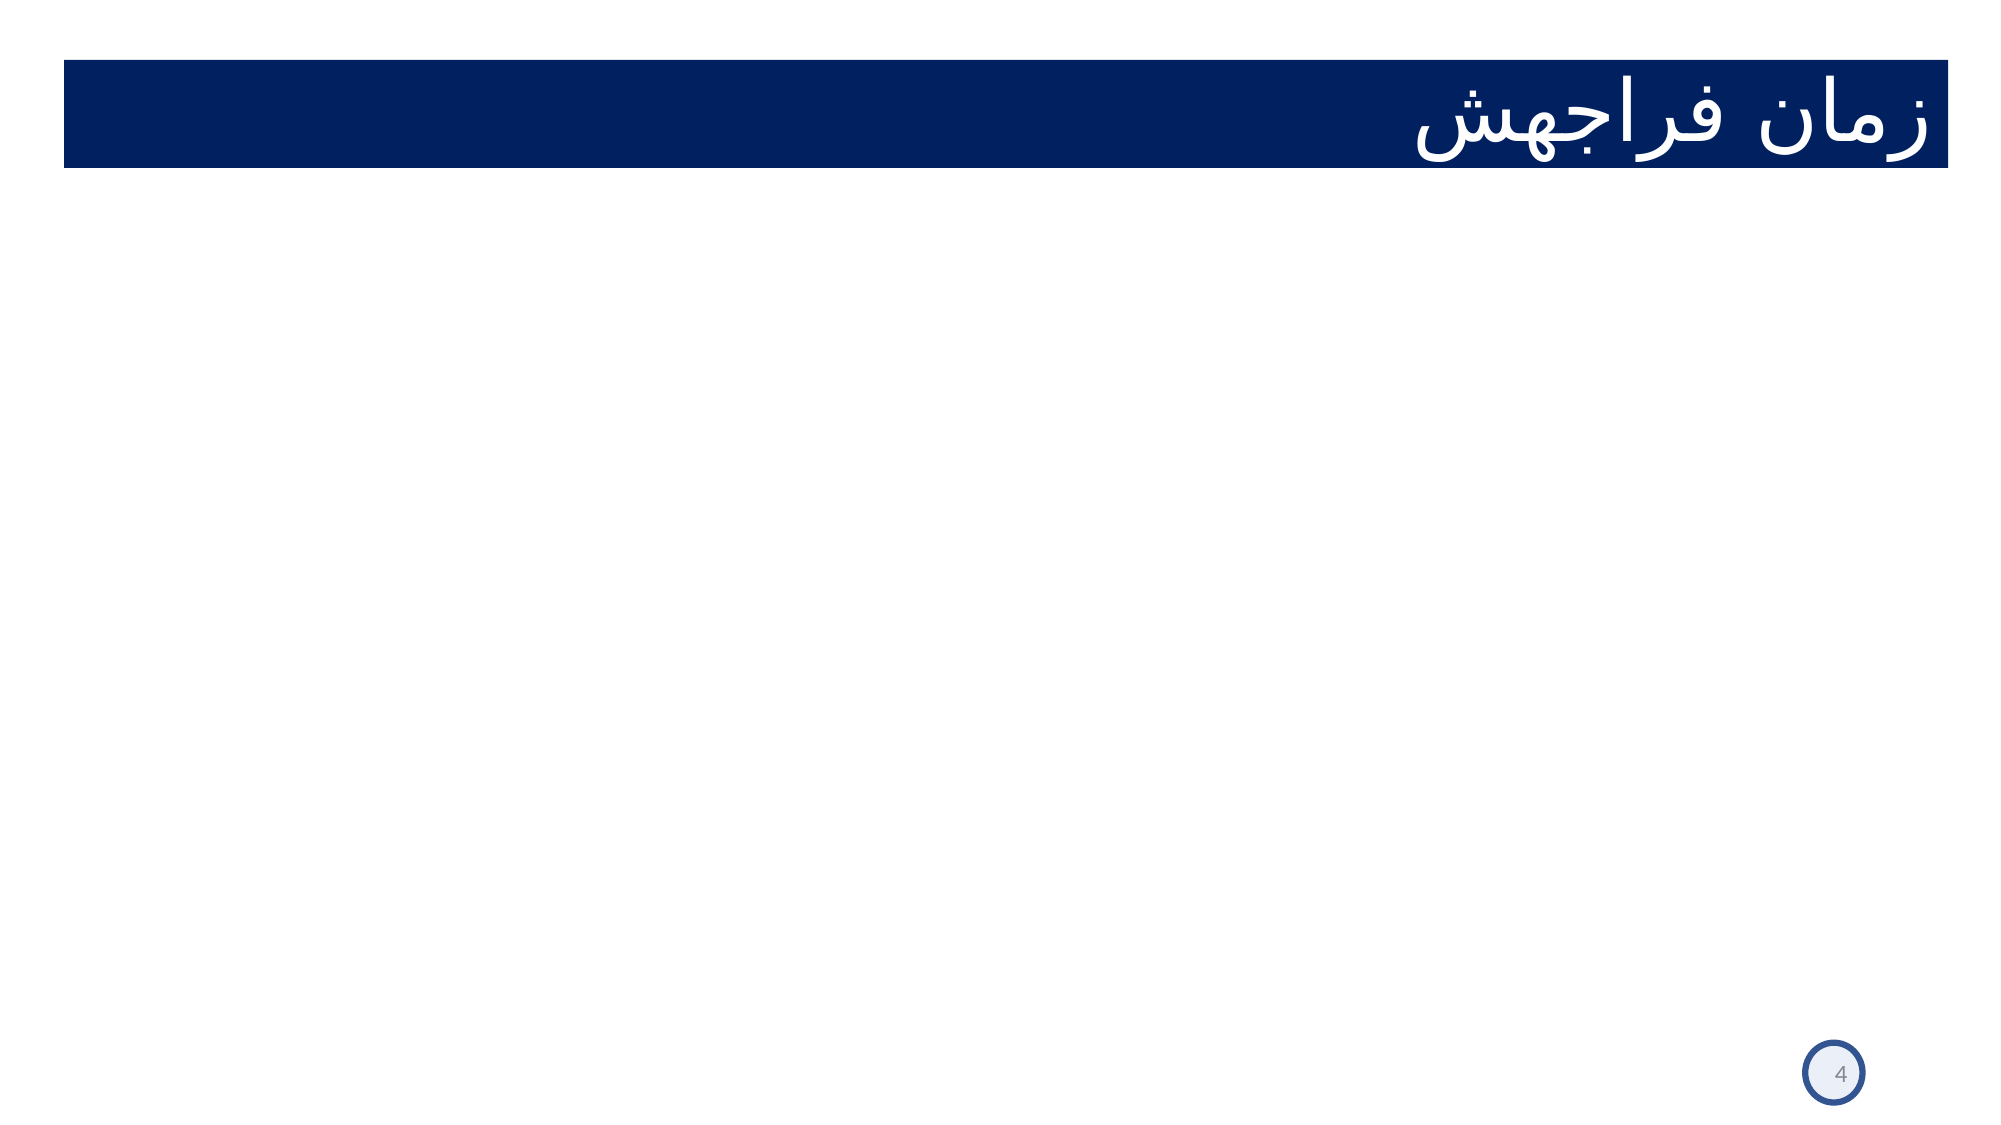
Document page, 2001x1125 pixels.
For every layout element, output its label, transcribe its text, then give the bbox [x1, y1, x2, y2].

slide_number 4 [1412, 1042, 1863, 1103]
title زمان فراجهش [64, 59, 1949, 168]
